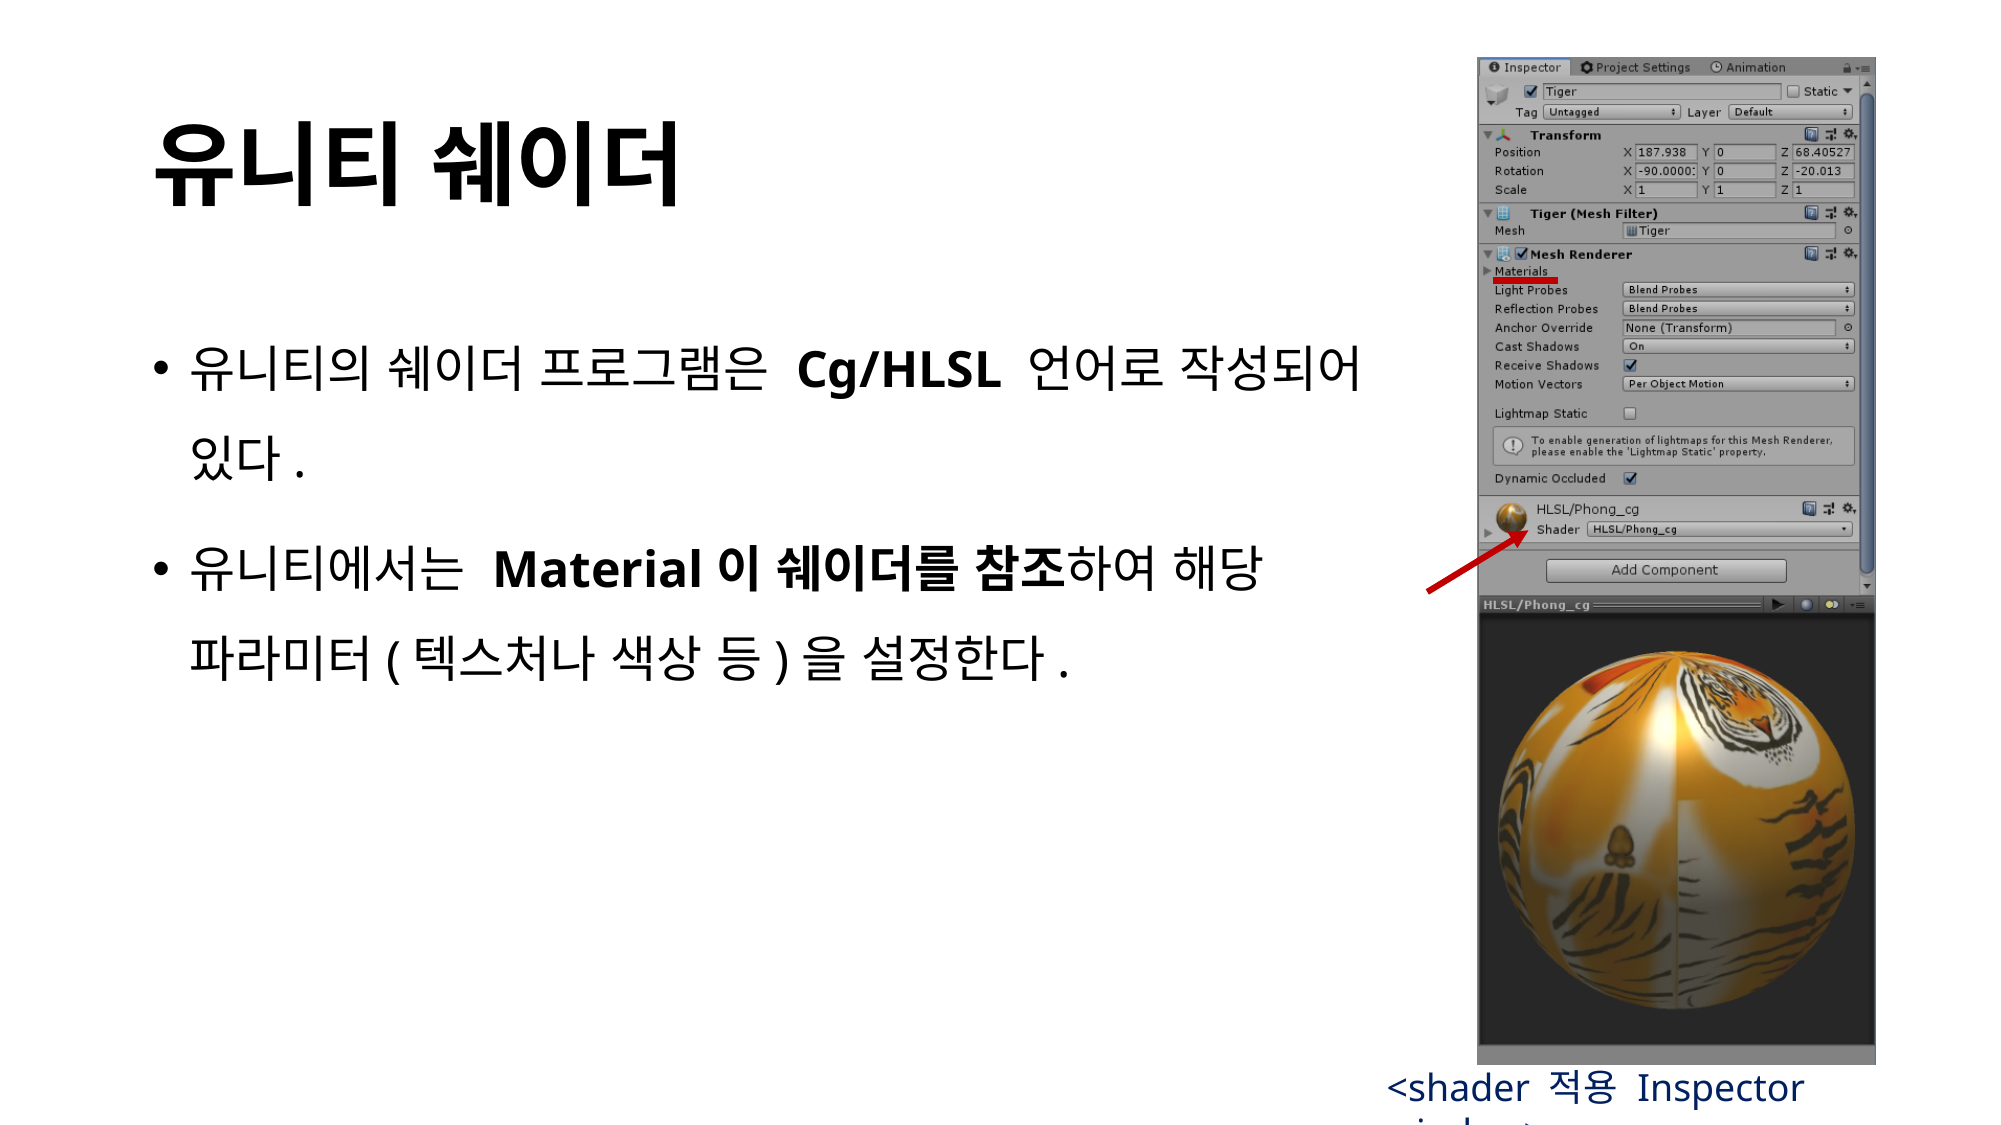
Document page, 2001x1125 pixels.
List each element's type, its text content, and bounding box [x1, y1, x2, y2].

list 유니티의 쉐이더 프로그램은 Cg/HLSL 언어로 작성되어 있다. 유니티에서는 Material이 쉐이더를 참조하여 해당 파라미터(텍스처나 색상 등)을 설정한다. [137, 299, 1427, 1014]
title 유니티 쉐이더 [137, 59, 1427, 278]
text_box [1427, 57, 1876, 1065]
text_box <shader 적용 Inspector window> [1371, 1056, 1982, 1125]
